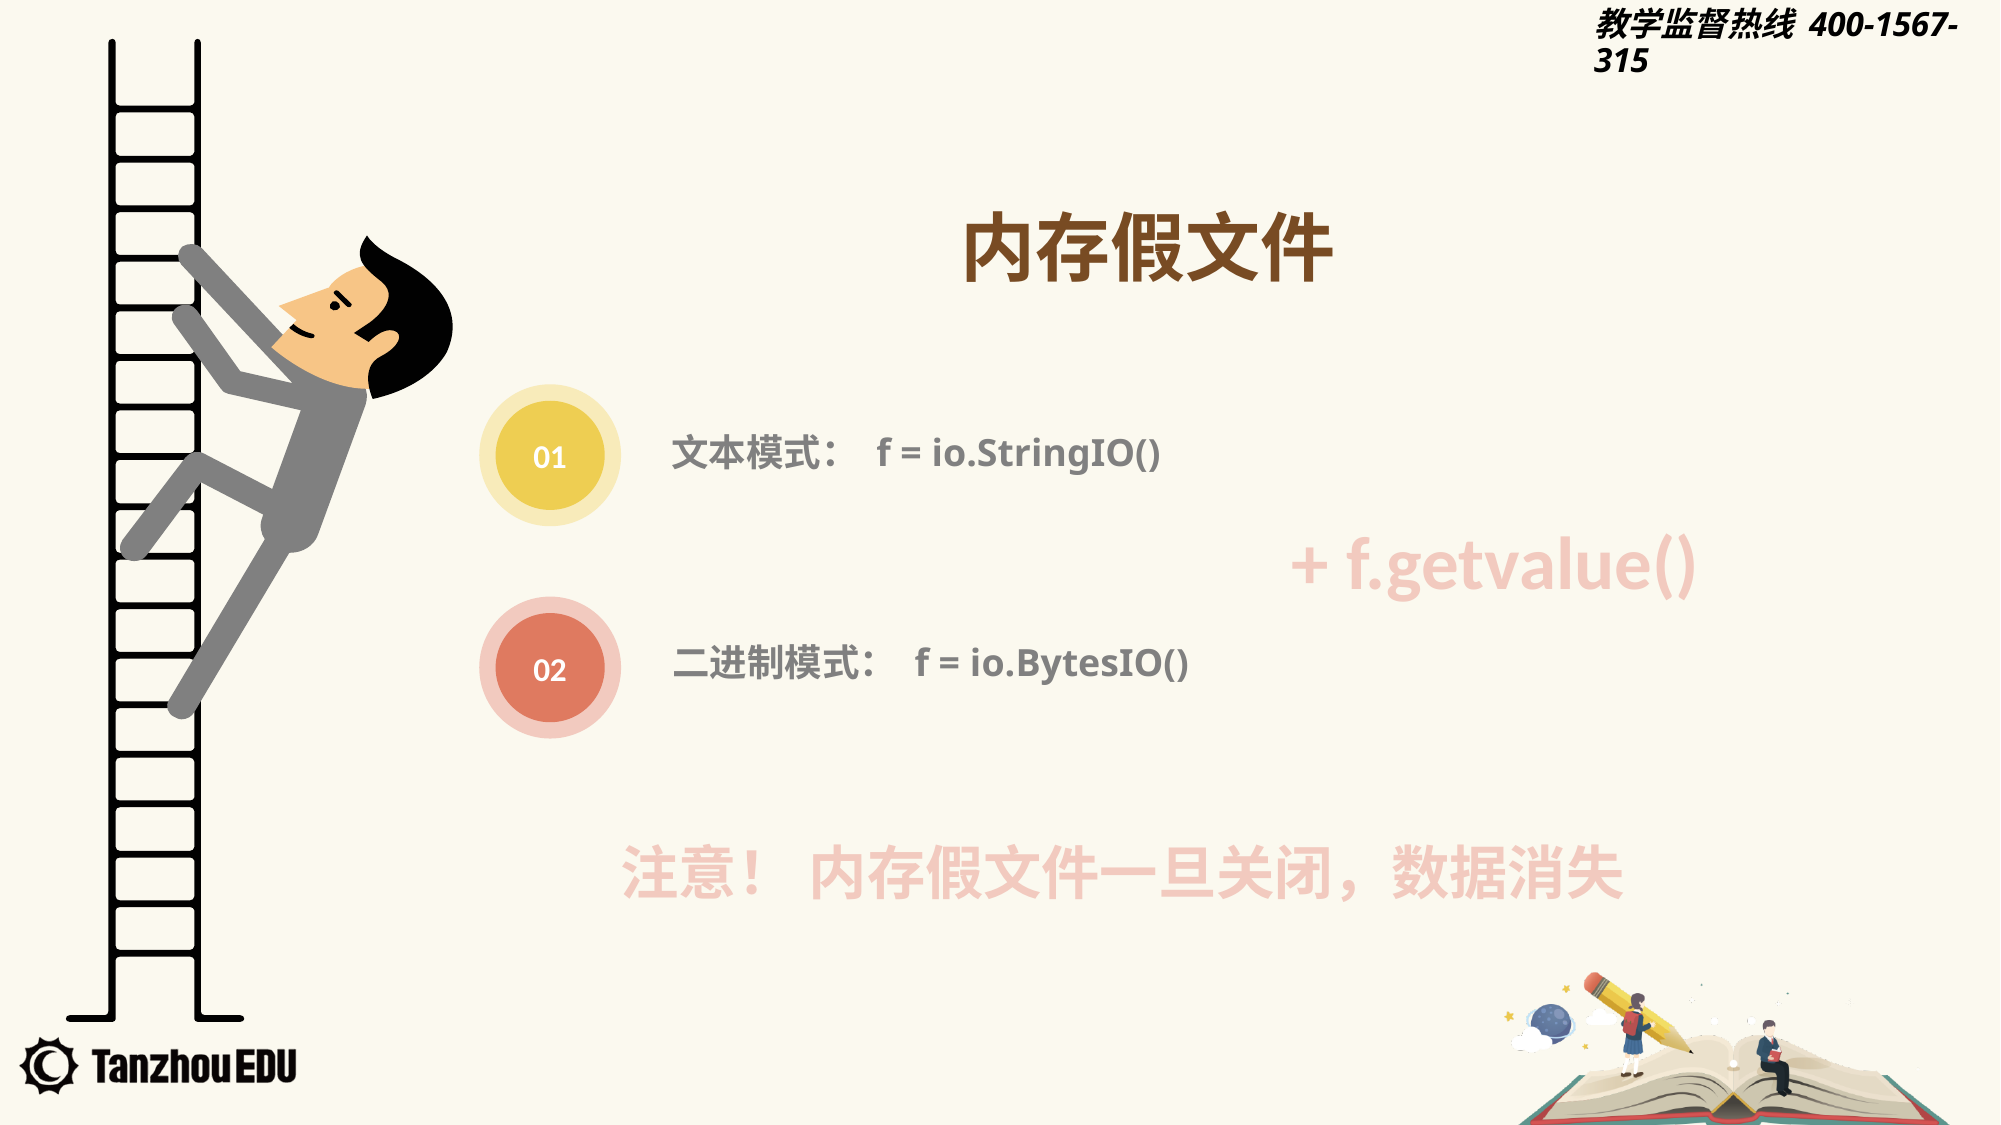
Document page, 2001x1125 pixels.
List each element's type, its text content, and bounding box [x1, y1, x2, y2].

text_box + f.getvalue() [1236, 506, 1756, 612]
text_box 注意！ 内存假文件一旦关闭，数据消失 [586, 828, 1659, 914]
picture [0, 1005, 321, 1125]
text_box 内存假文件 [894, 192, 1402, 298]
text_box 二进制模式： f = io.BytesIO() [657, 631, 1219, 692]
picture [1499, 942, 1986, 1125]
text_box 文本模式： f = io.StringIO() [656, 422, 1219, 482]
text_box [479, 596, 622, 739]
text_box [65, 38, 470, 1022]
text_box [479, 384, 622, 527]
